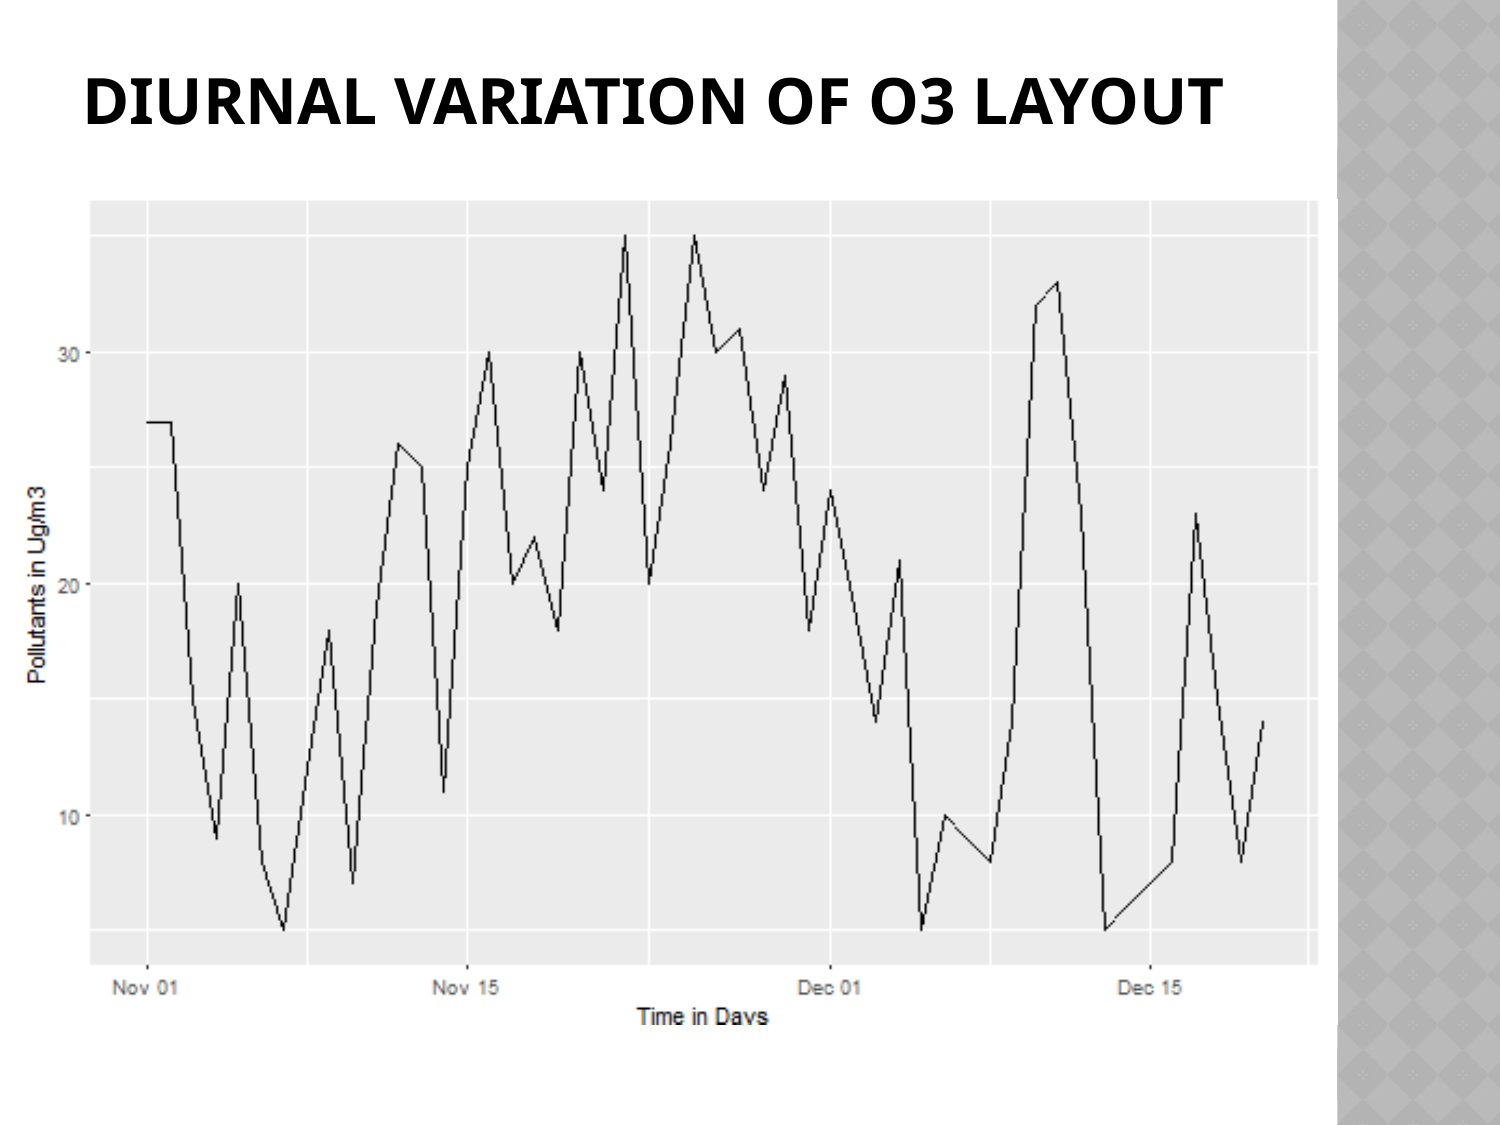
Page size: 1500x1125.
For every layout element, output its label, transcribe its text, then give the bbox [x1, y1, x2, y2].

title Diurnal Variation of O3 Layout [75, 52, 1263, 138]
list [0, 199, 1338, 1026]
